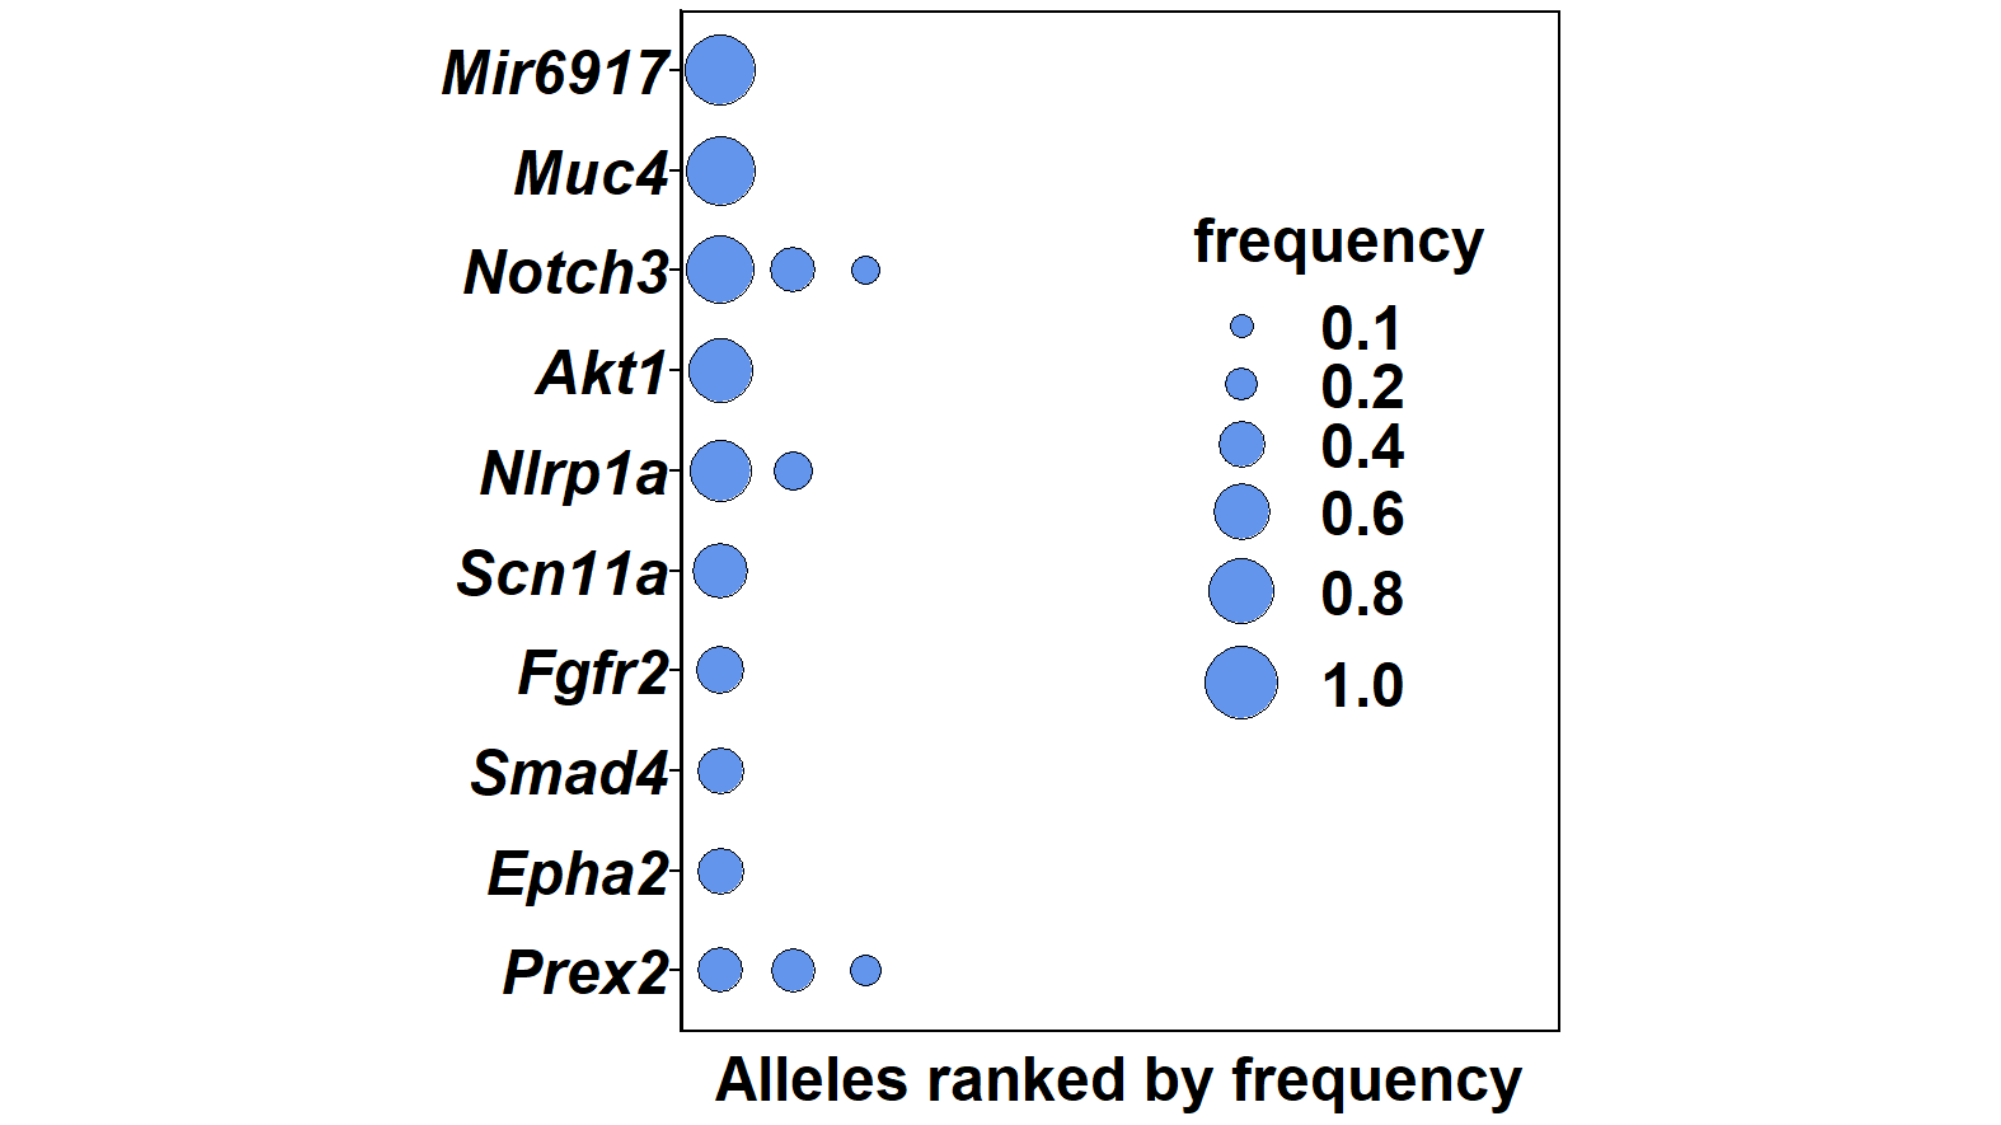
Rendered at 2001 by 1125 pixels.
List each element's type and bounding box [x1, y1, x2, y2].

picture [428, 0, 1572, 1125]
